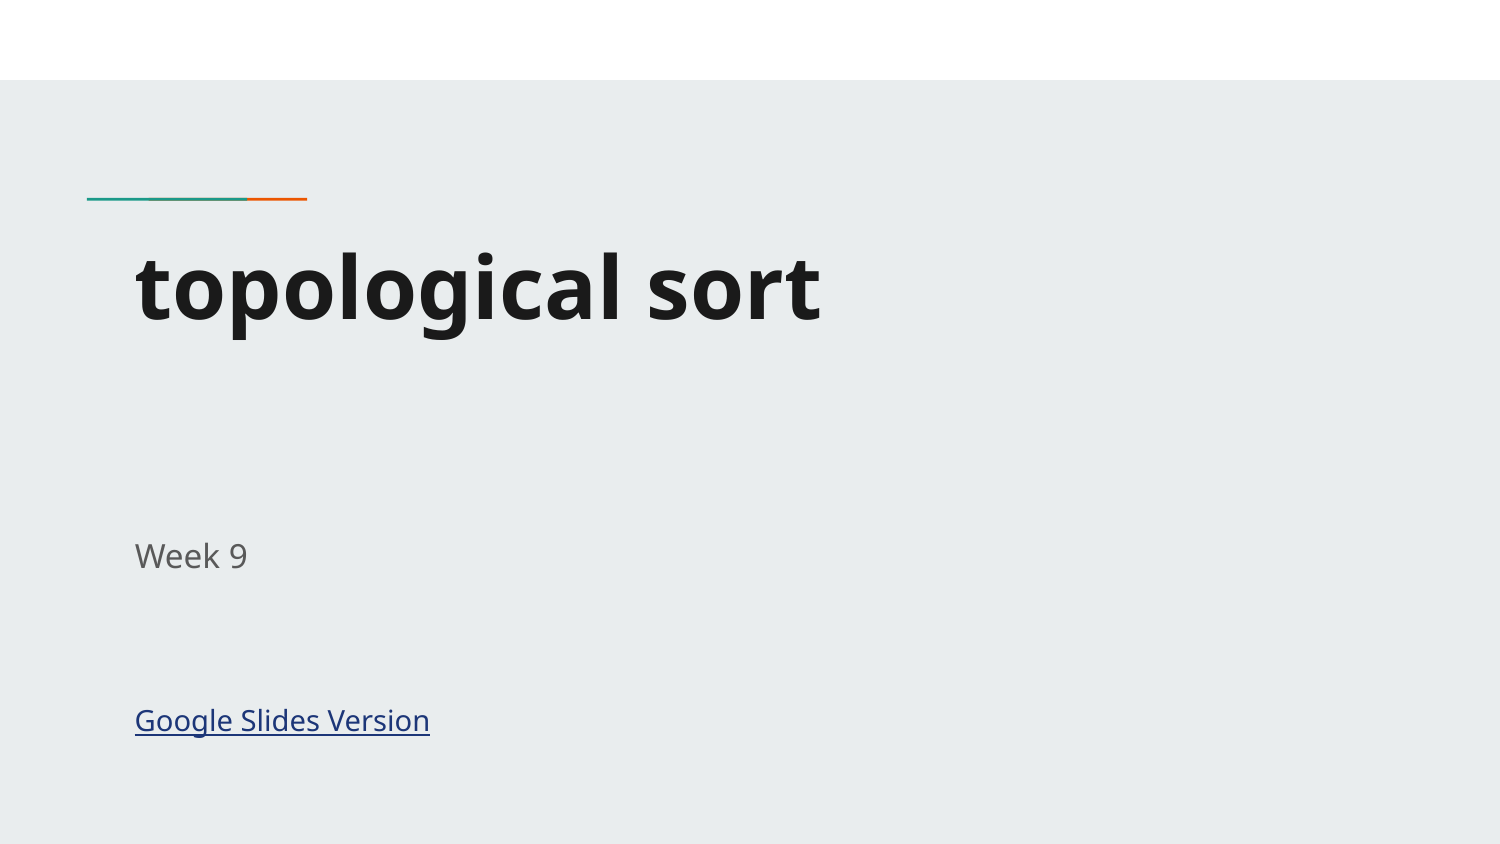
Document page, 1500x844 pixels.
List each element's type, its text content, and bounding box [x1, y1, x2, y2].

text_box Google Slides Version [119, 687, 683, 751]
subtitle Week 9 [119, 520, 1381, 610]
title topological sort [119, 216, 1381, 490]
